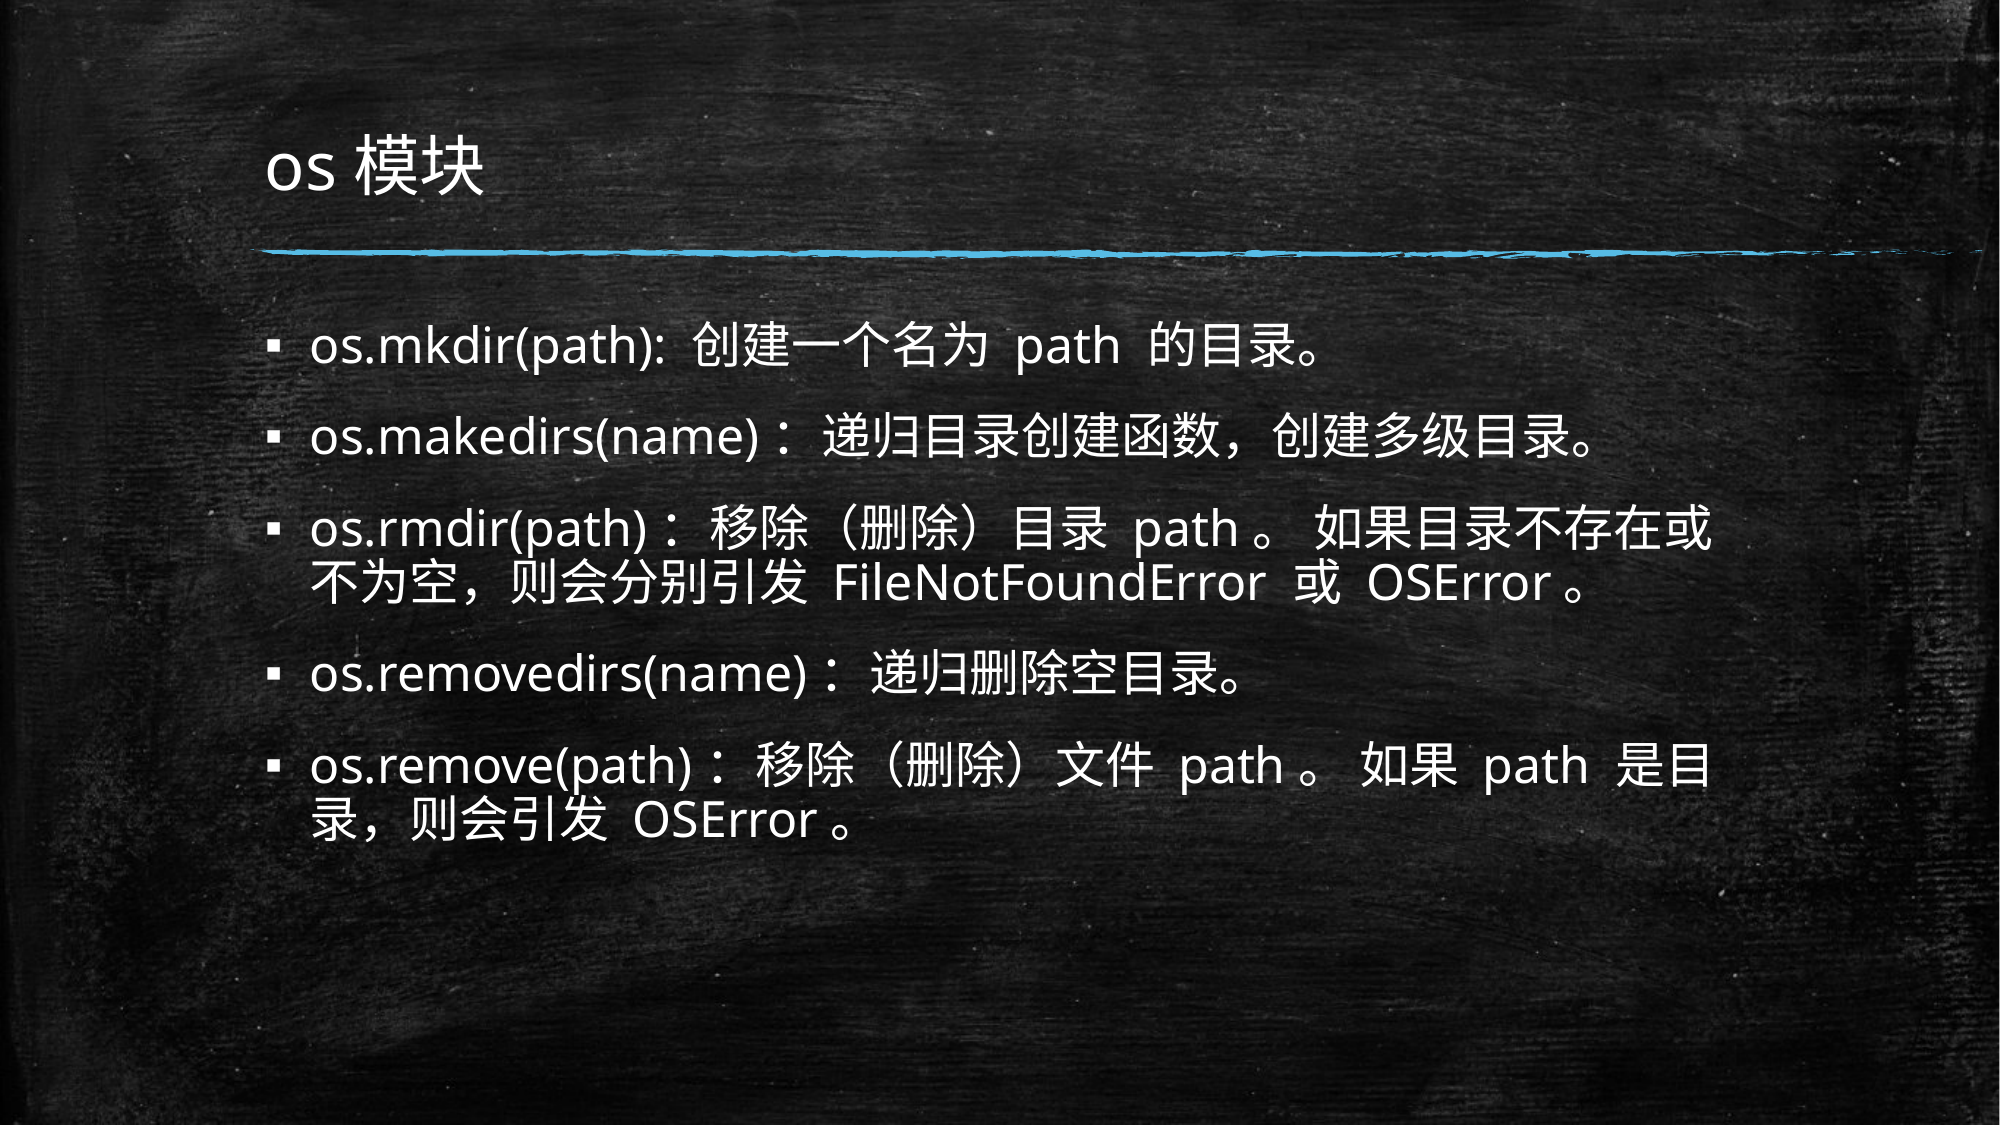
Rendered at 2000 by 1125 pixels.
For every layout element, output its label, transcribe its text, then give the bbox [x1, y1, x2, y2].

title os模块 [249, 45, 1750, 213]
list os.mkdir(path): 创建一个名为 path 的目录。 os.makedirs(name)：递归目录创建函数，创建多级目录。 os.rmdir(path)：移除（删除）目录 path。 如果目录不存在或不为空，则会分别引发 FileNotFoundError 或 OSError。 os.removedirs(name)：递归删除空目录。 os.remove(path)：移除（删除）文件 path。 如果 path 是目录，则会引发 OSError。 [249, 312, 1750, 1013]
